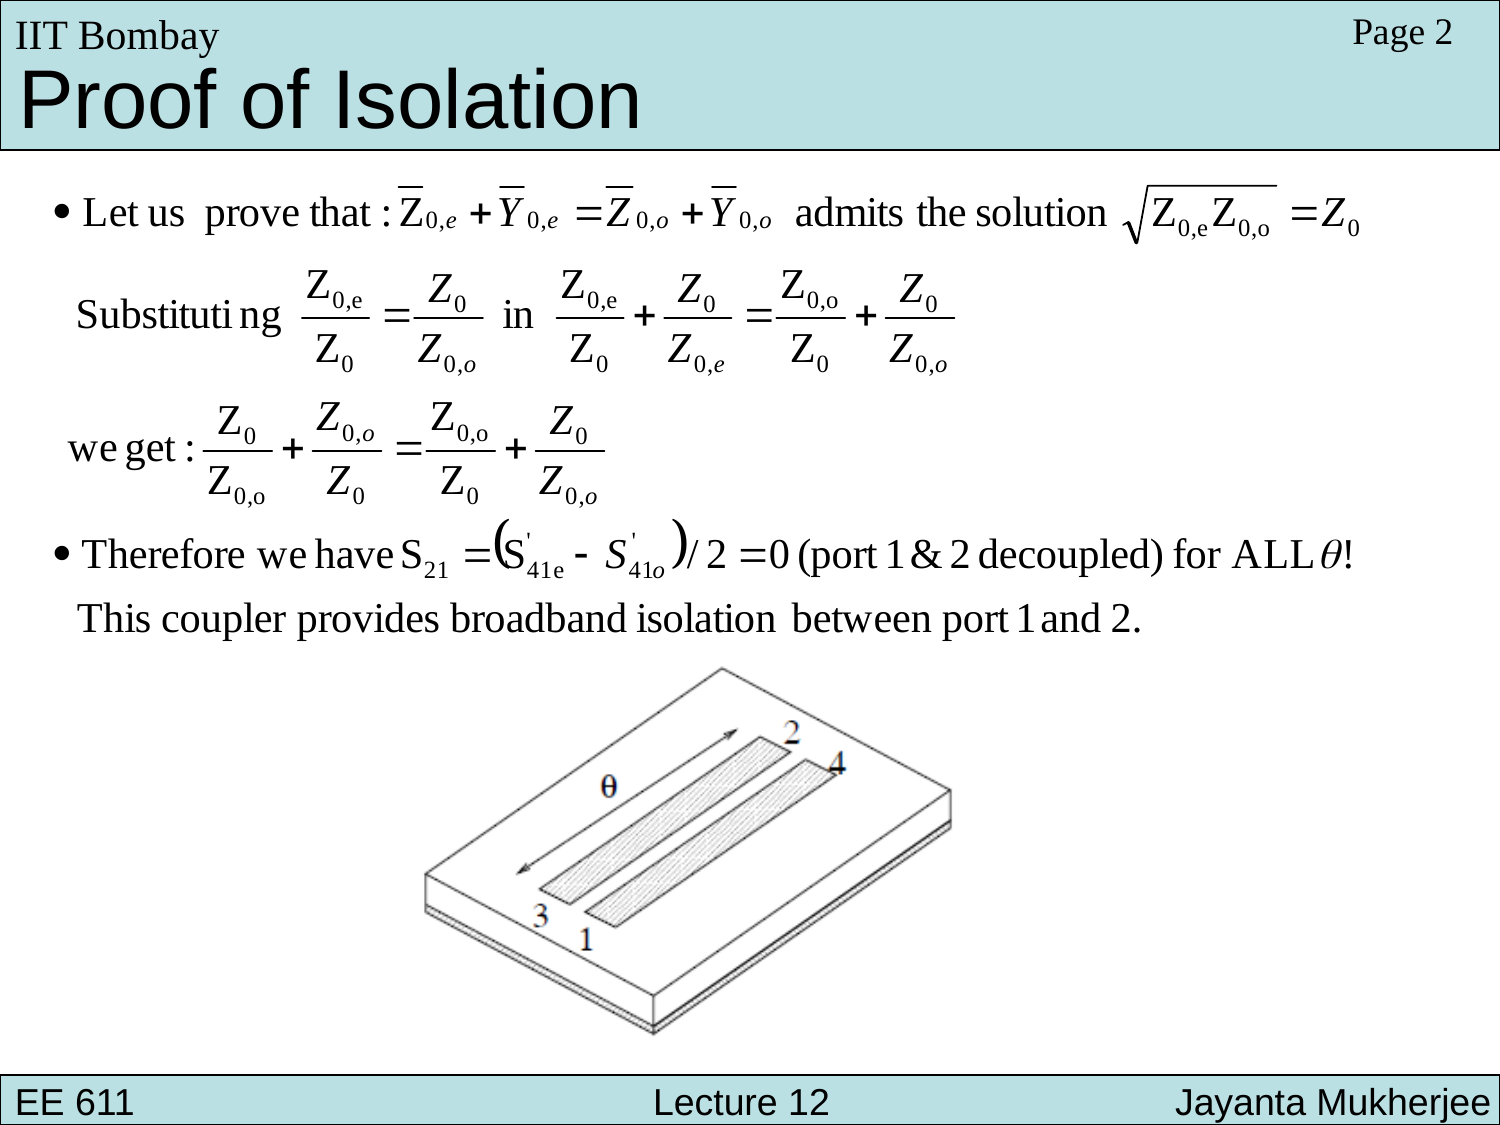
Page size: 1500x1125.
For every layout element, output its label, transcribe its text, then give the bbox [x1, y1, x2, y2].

picture [362, 649, 988, 1048]
text_box Page 2 [1337, 0, 1469, 60]
text_box EE 611 Lecture 12 Jayanta Mukherjee [0, 1074, 1500, 1125]
text_box [250, 0, 1500, 150]
text_box IIT Bombay [0, 0, 250, 65]
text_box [49, 174, 1367, 653]
text_box Proof of Isolation [3, 37, 659, 153]
